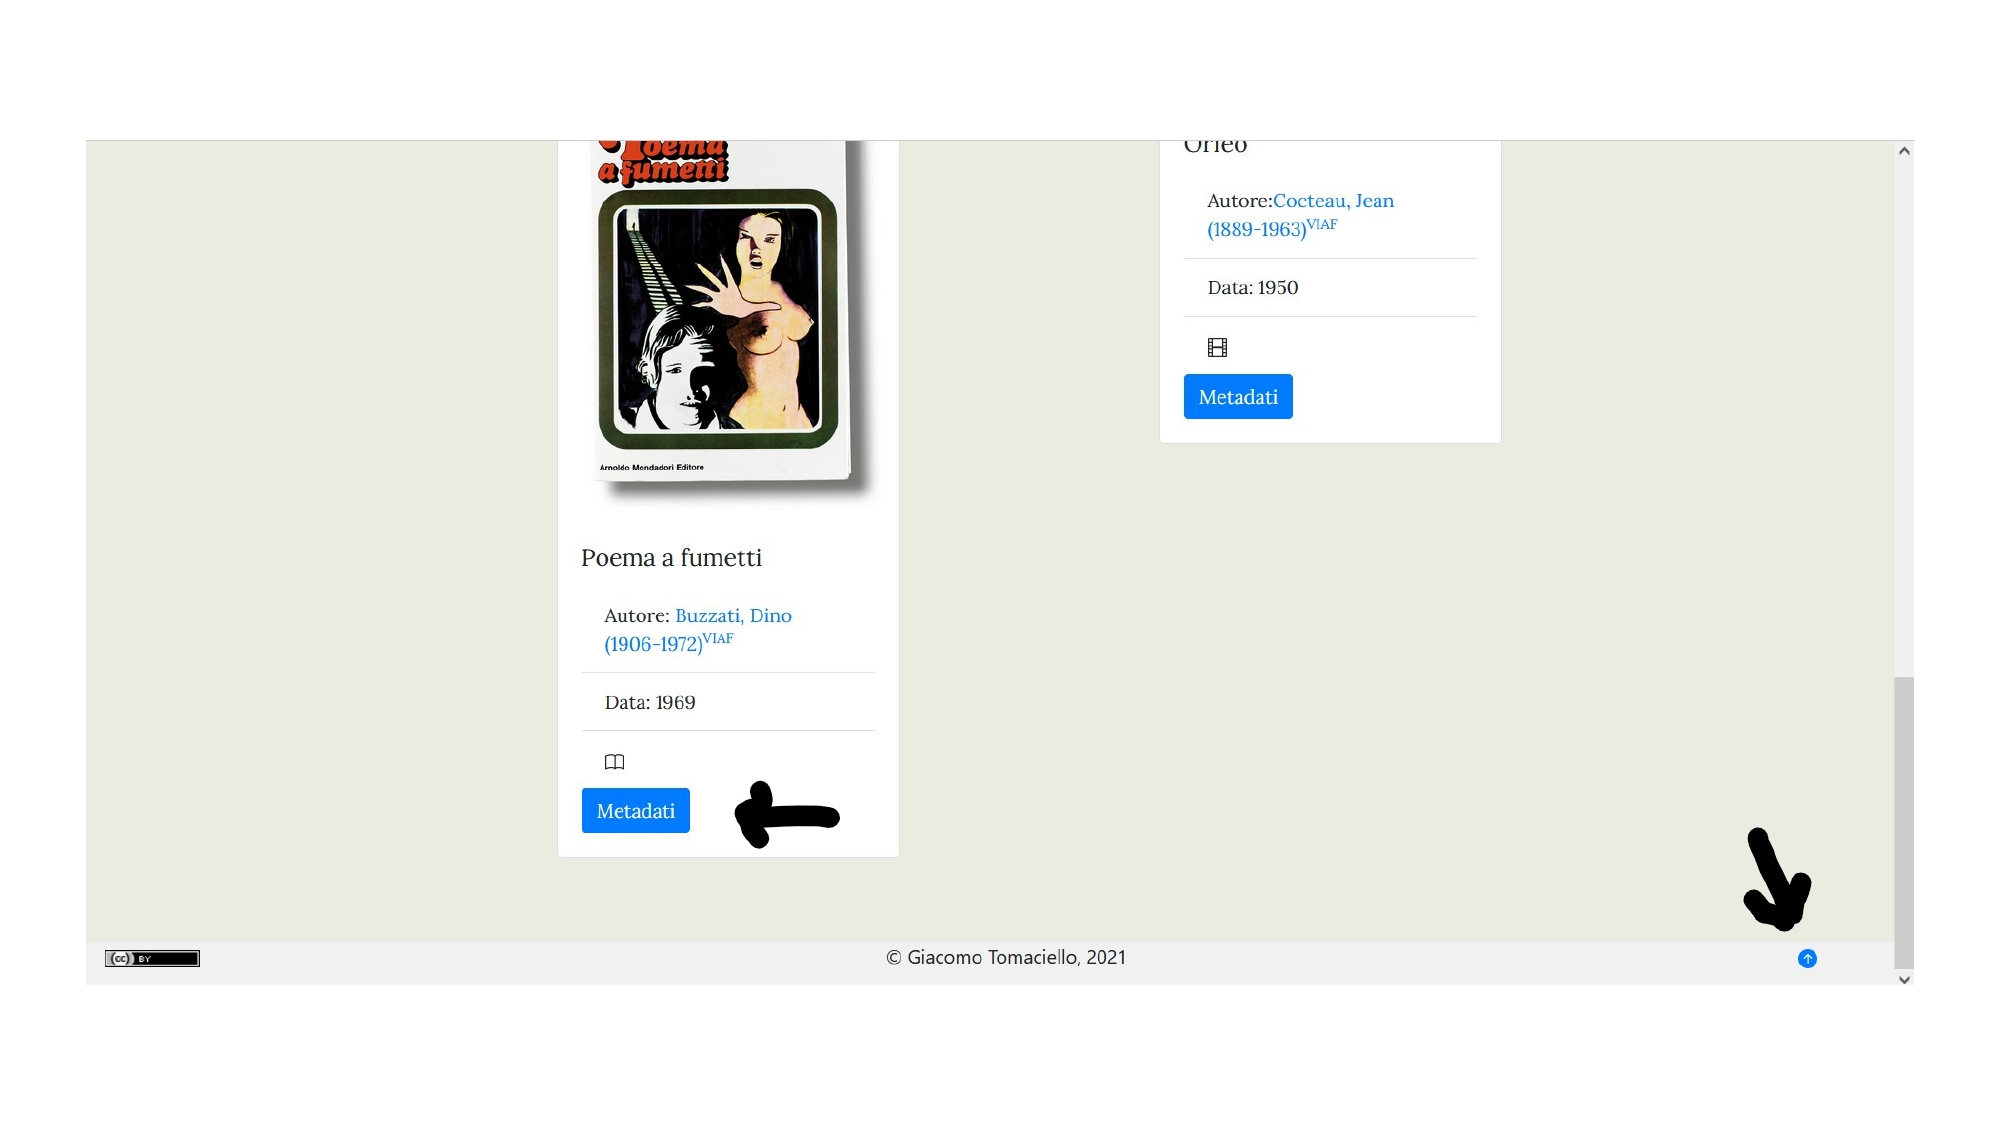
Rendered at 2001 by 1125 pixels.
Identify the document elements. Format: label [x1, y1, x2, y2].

picture [86, 140, 1914, 985]
